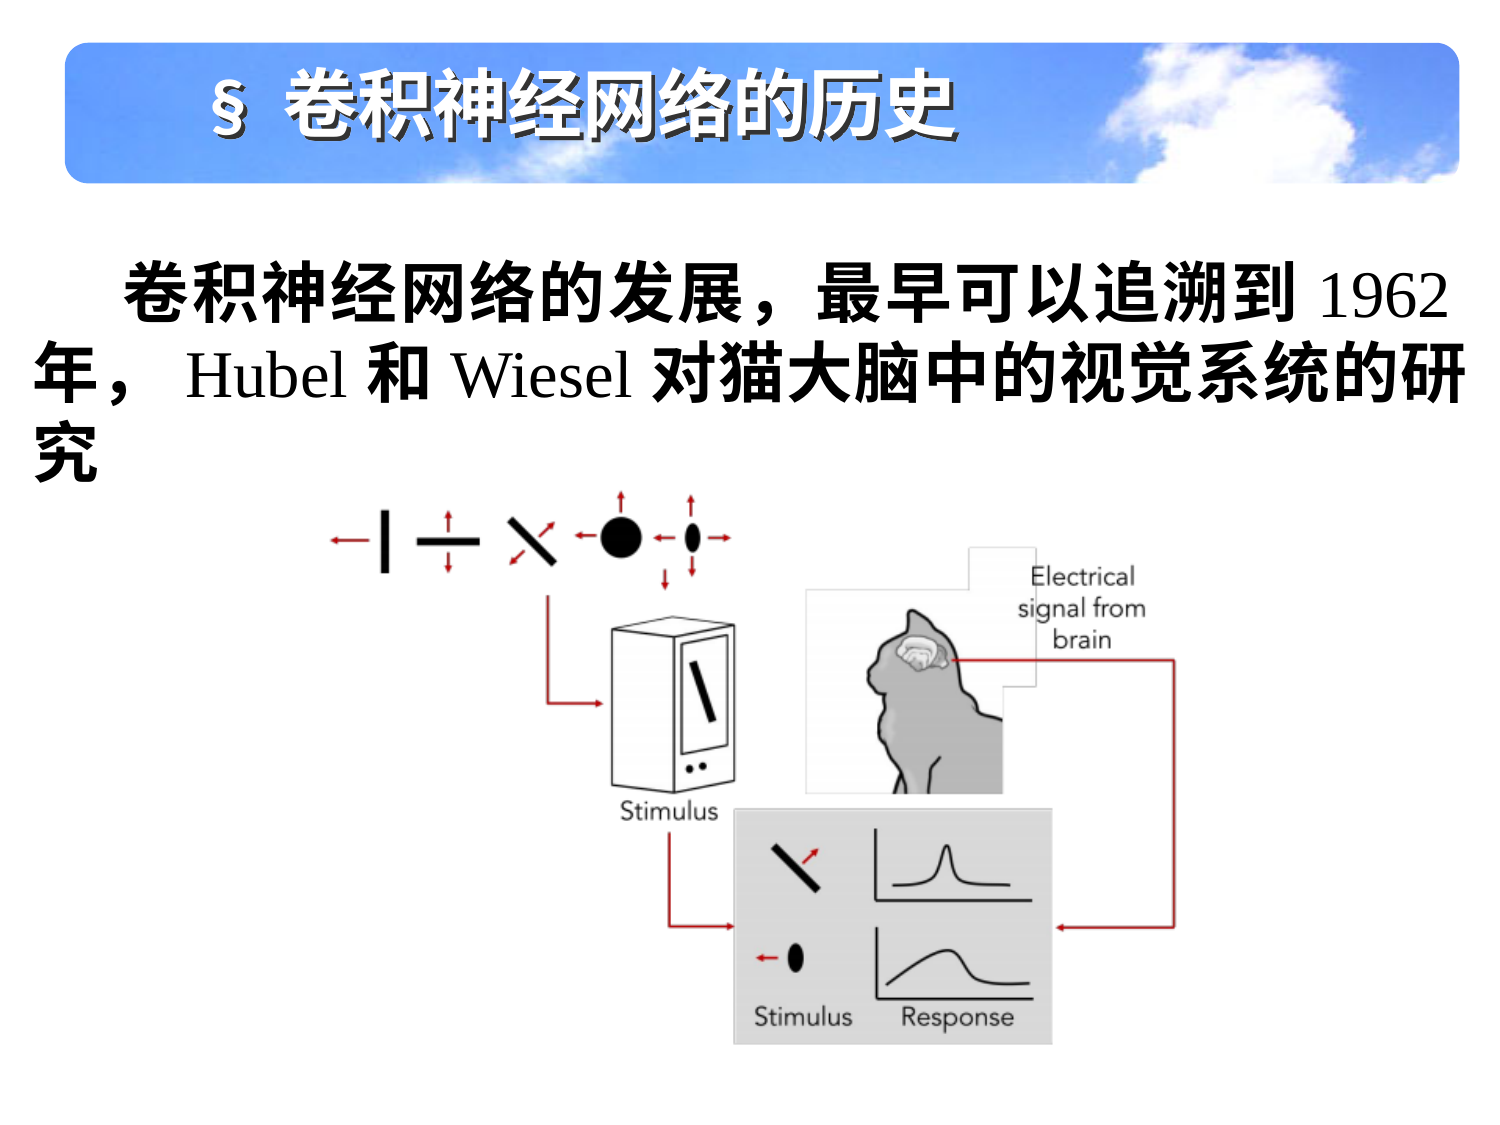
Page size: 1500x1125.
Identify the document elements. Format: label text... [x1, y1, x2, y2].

picture [64, 42, 1460, 184]
text_box 卷积神经网络的发展，最早可以追溯到1962年，Hubel和Wiesel对猫大脑中的视觉系统的研究 [17, 243, 1483, 499]
title § 卷积神经网络的历史 [194, 42, 1408, 161]
picture [311, 467, 1189, 1071]
